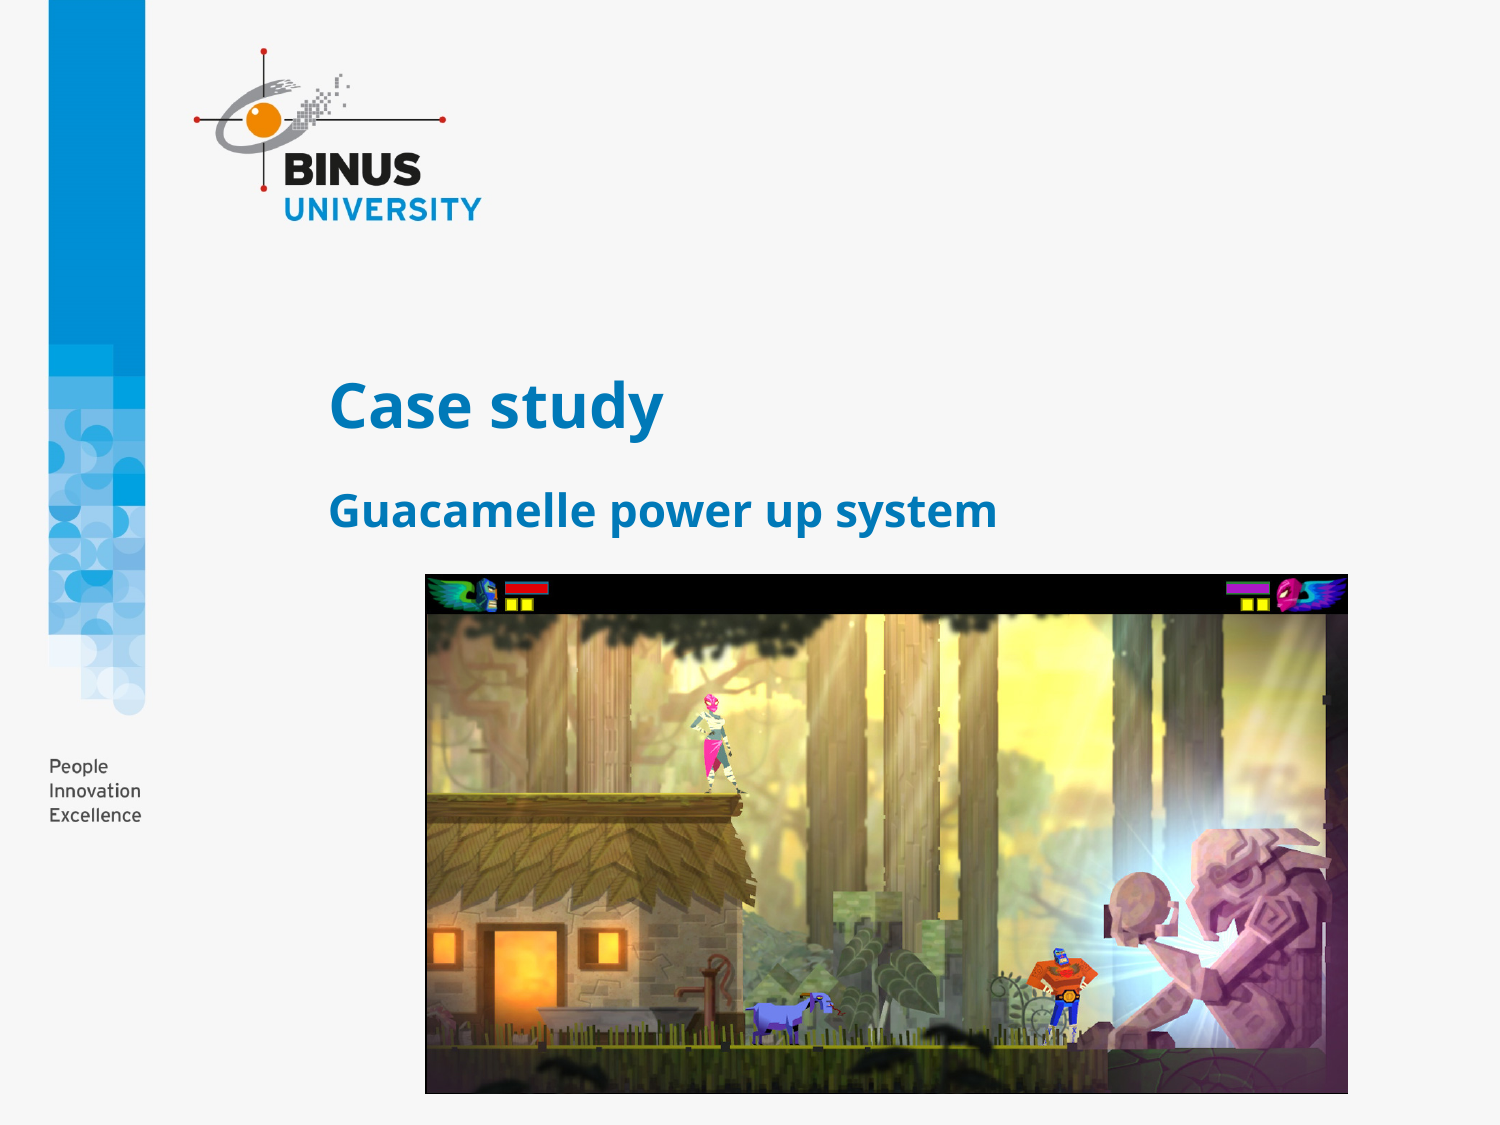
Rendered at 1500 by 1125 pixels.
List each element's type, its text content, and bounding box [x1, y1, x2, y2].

title Case study [313, 338, 1436, 468]
subtitle Guacamelle power up system [312, 468, 1436, 551]
picture [0, 0, 1500, 1094]
